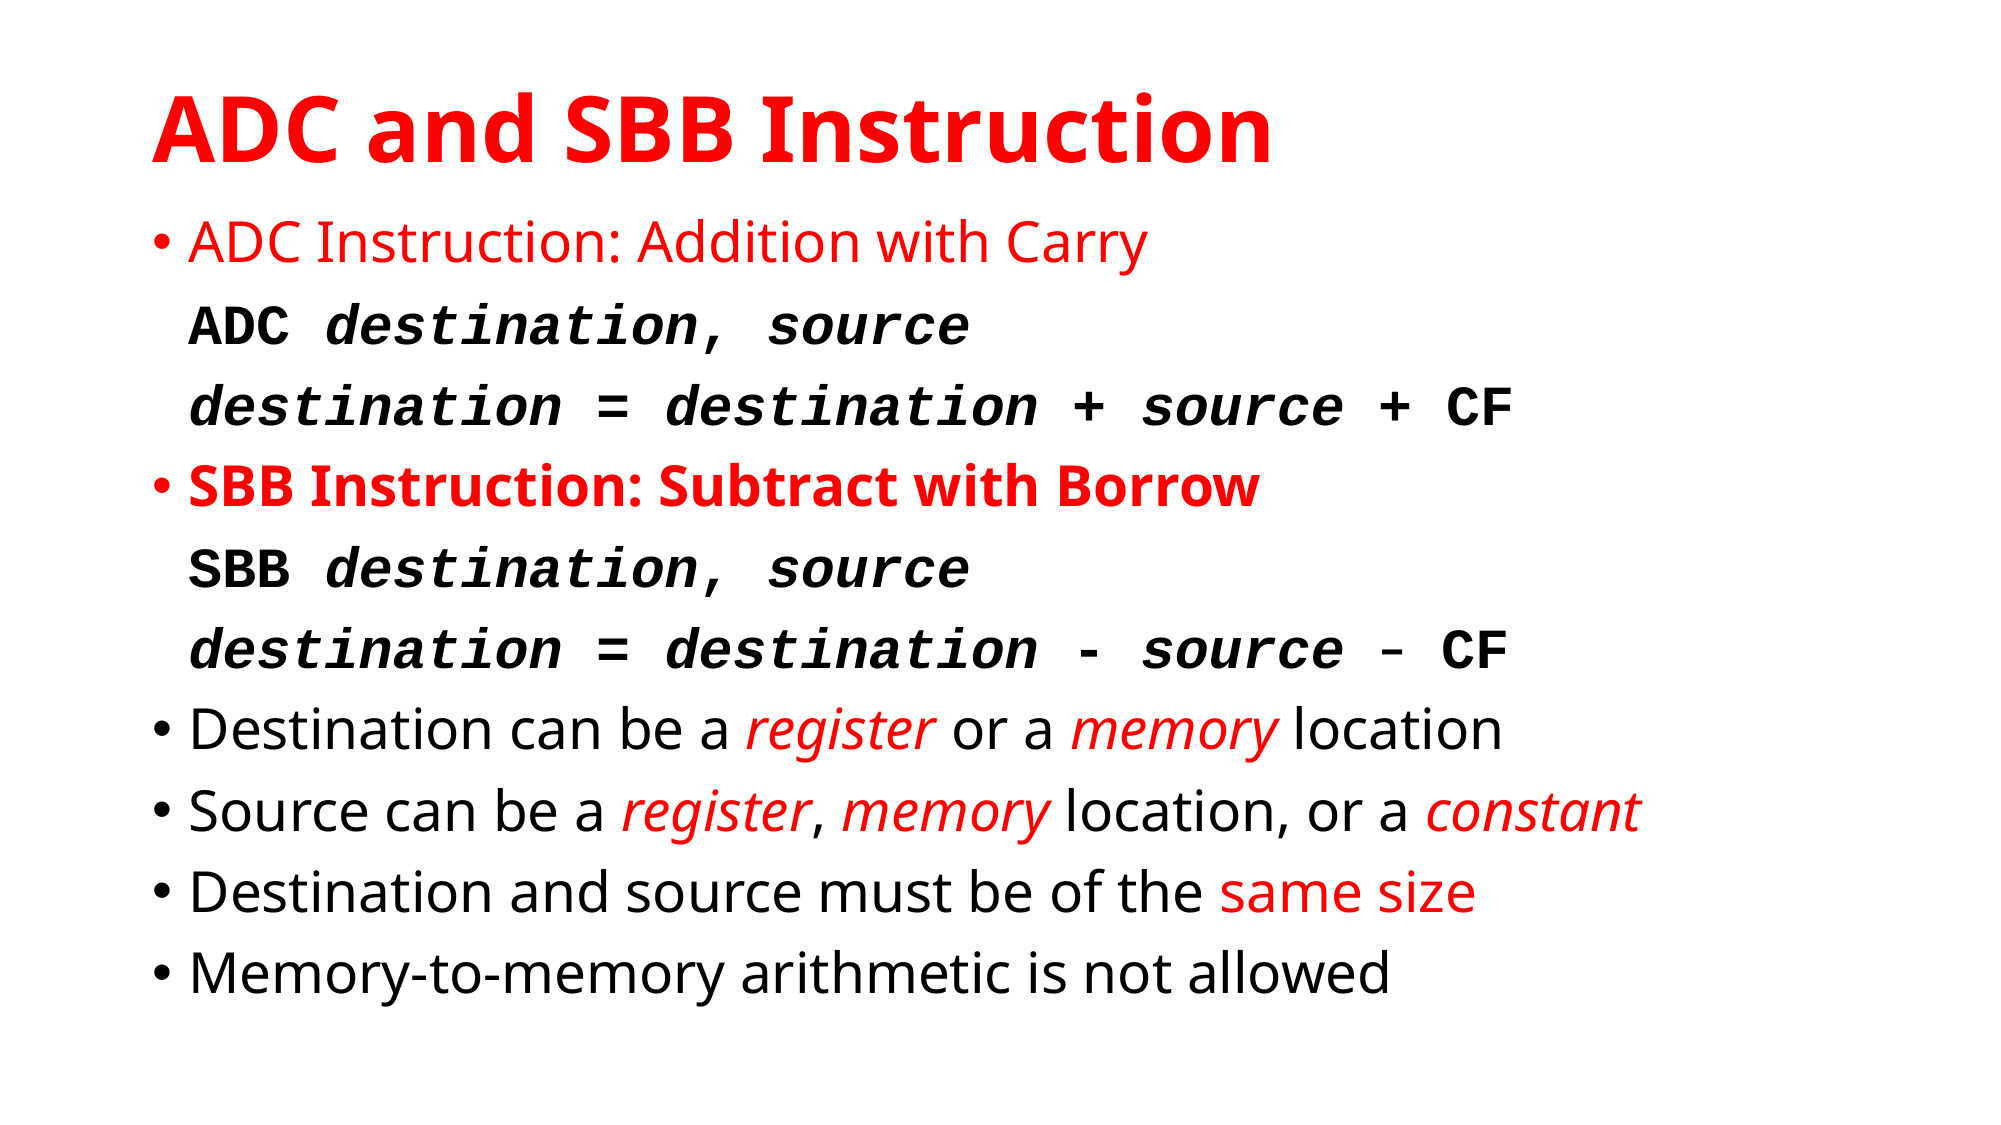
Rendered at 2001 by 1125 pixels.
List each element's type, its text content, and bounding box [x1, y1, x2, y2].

list ADC Instruction: Addition with Carry ADC destination, source destination = destination + source + CF SBB Instruction: Subtract with Borrow SBB destination, source destination = destination - source – CF Destination can be a register or a memory location Source can be a register, memory location, or a constant Destination and source must be of the same size Memory-to-memory arithmetic is not allowed [137, 206, 1863, 1014]
title ADC and SBB Instruction [137, 59, 1863, 206]
